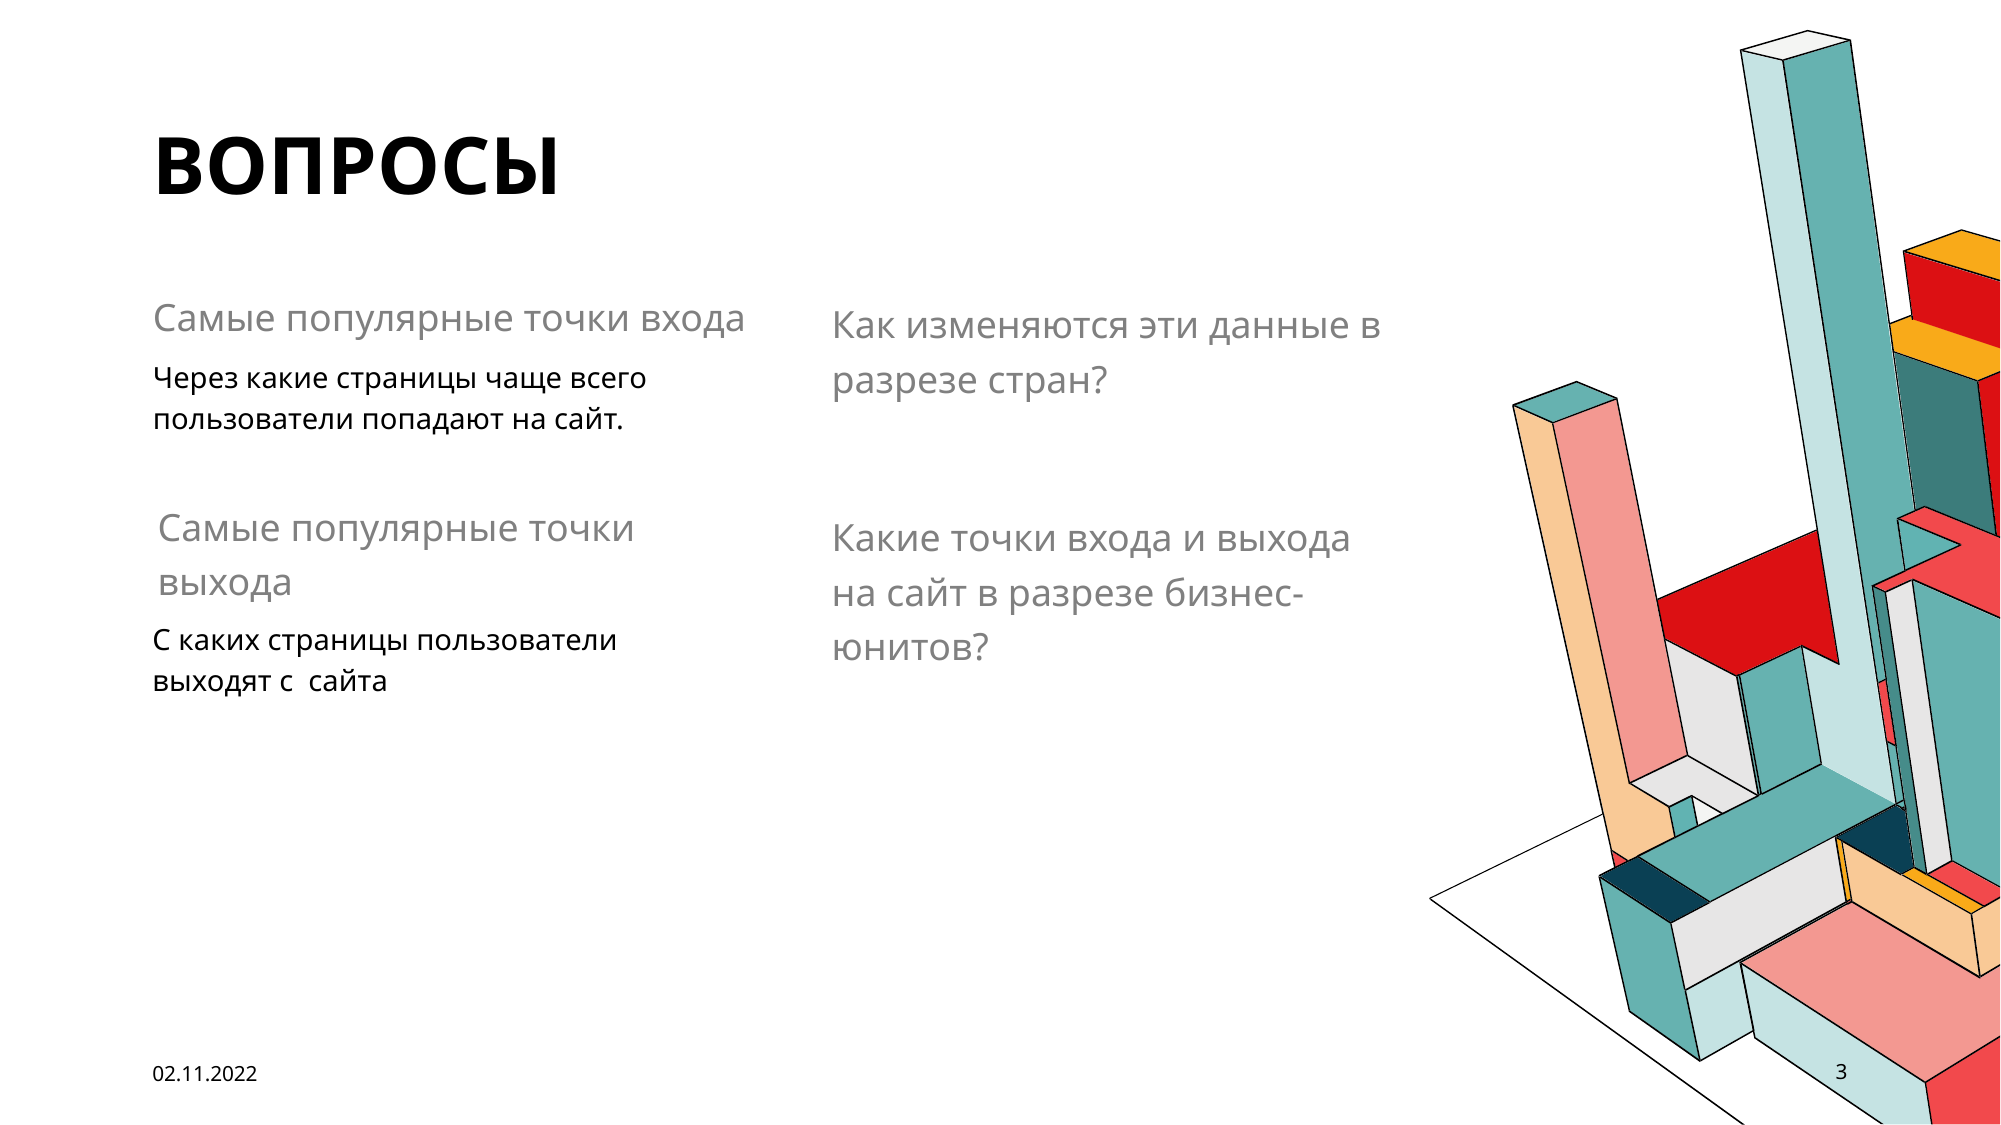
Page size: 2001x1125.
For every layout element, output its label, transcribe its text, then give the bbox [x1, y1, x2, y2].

list Самые популярные точки входа [138, 276, 763, 328]
list С каких страницы пользователи выходят с сайта [137, 606, 738, 718]
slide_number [137, 1042, 588, 1103]
list Как изменяются эти данные в разрезе стран? [816, 284, 1437, 345]
slide_number 3 [1412, 1042, 1863, 1103]
list Через какие страницы чаще всего пользователи попадают на сайт. [138, 344, 778, 554]
title Вопросы [137, 59, 1863, 278]
list Самые популярные точки выхода [142, 487, 763, 554]
list Какие точки входа и выхода на сайт в разрезе бизнес-юнитов? [816, 497, 1417, 628]
